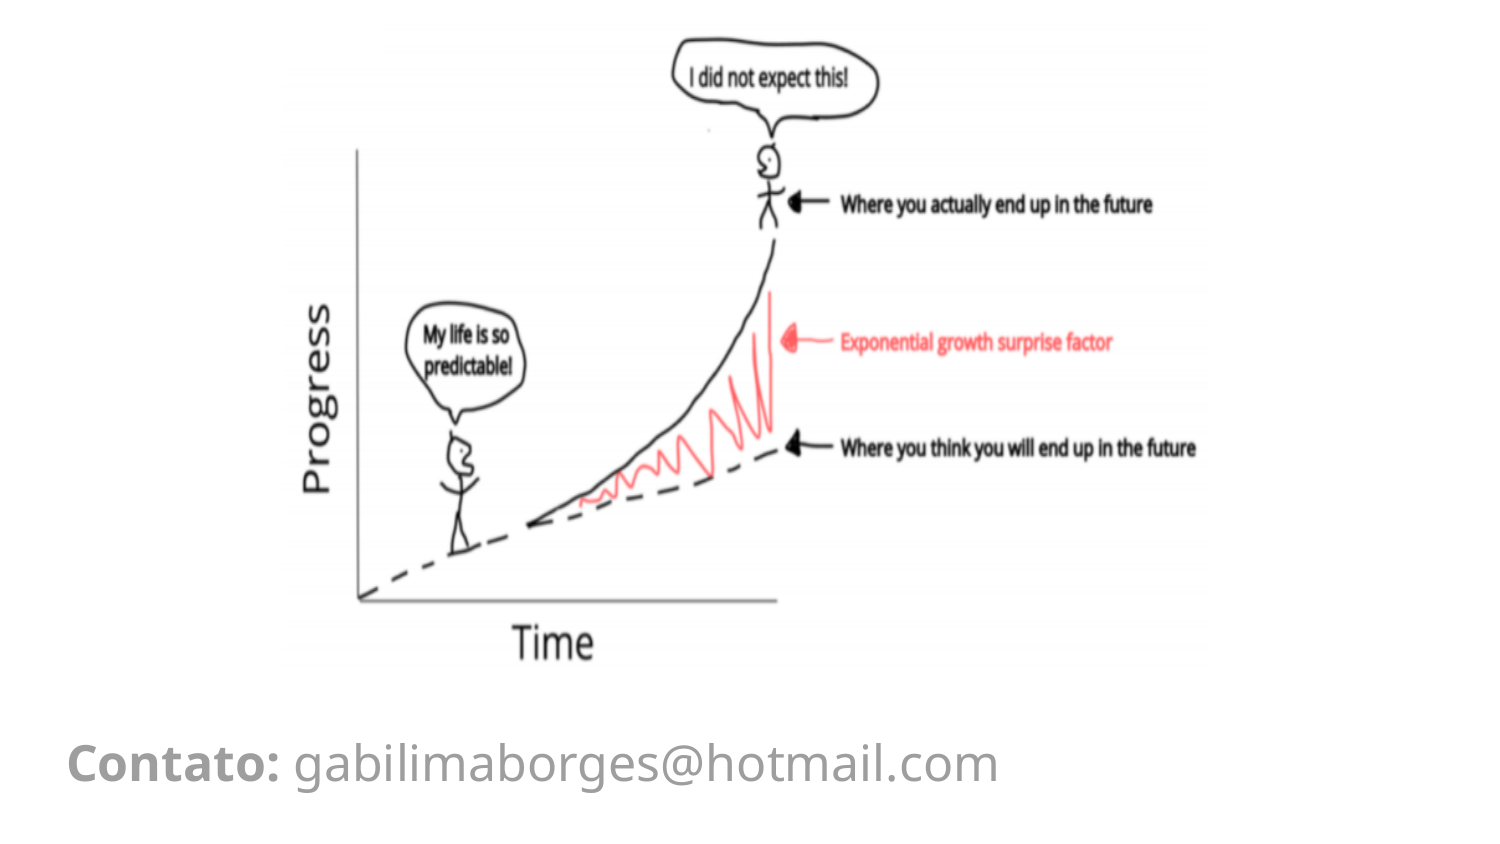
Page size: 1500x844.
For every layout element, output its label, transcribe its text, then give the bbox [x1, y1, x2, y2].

title Contato: gabilimaborges@hotmail.com [51, 716, 1449, 811]
picture [282, 14, 1217, 674]
